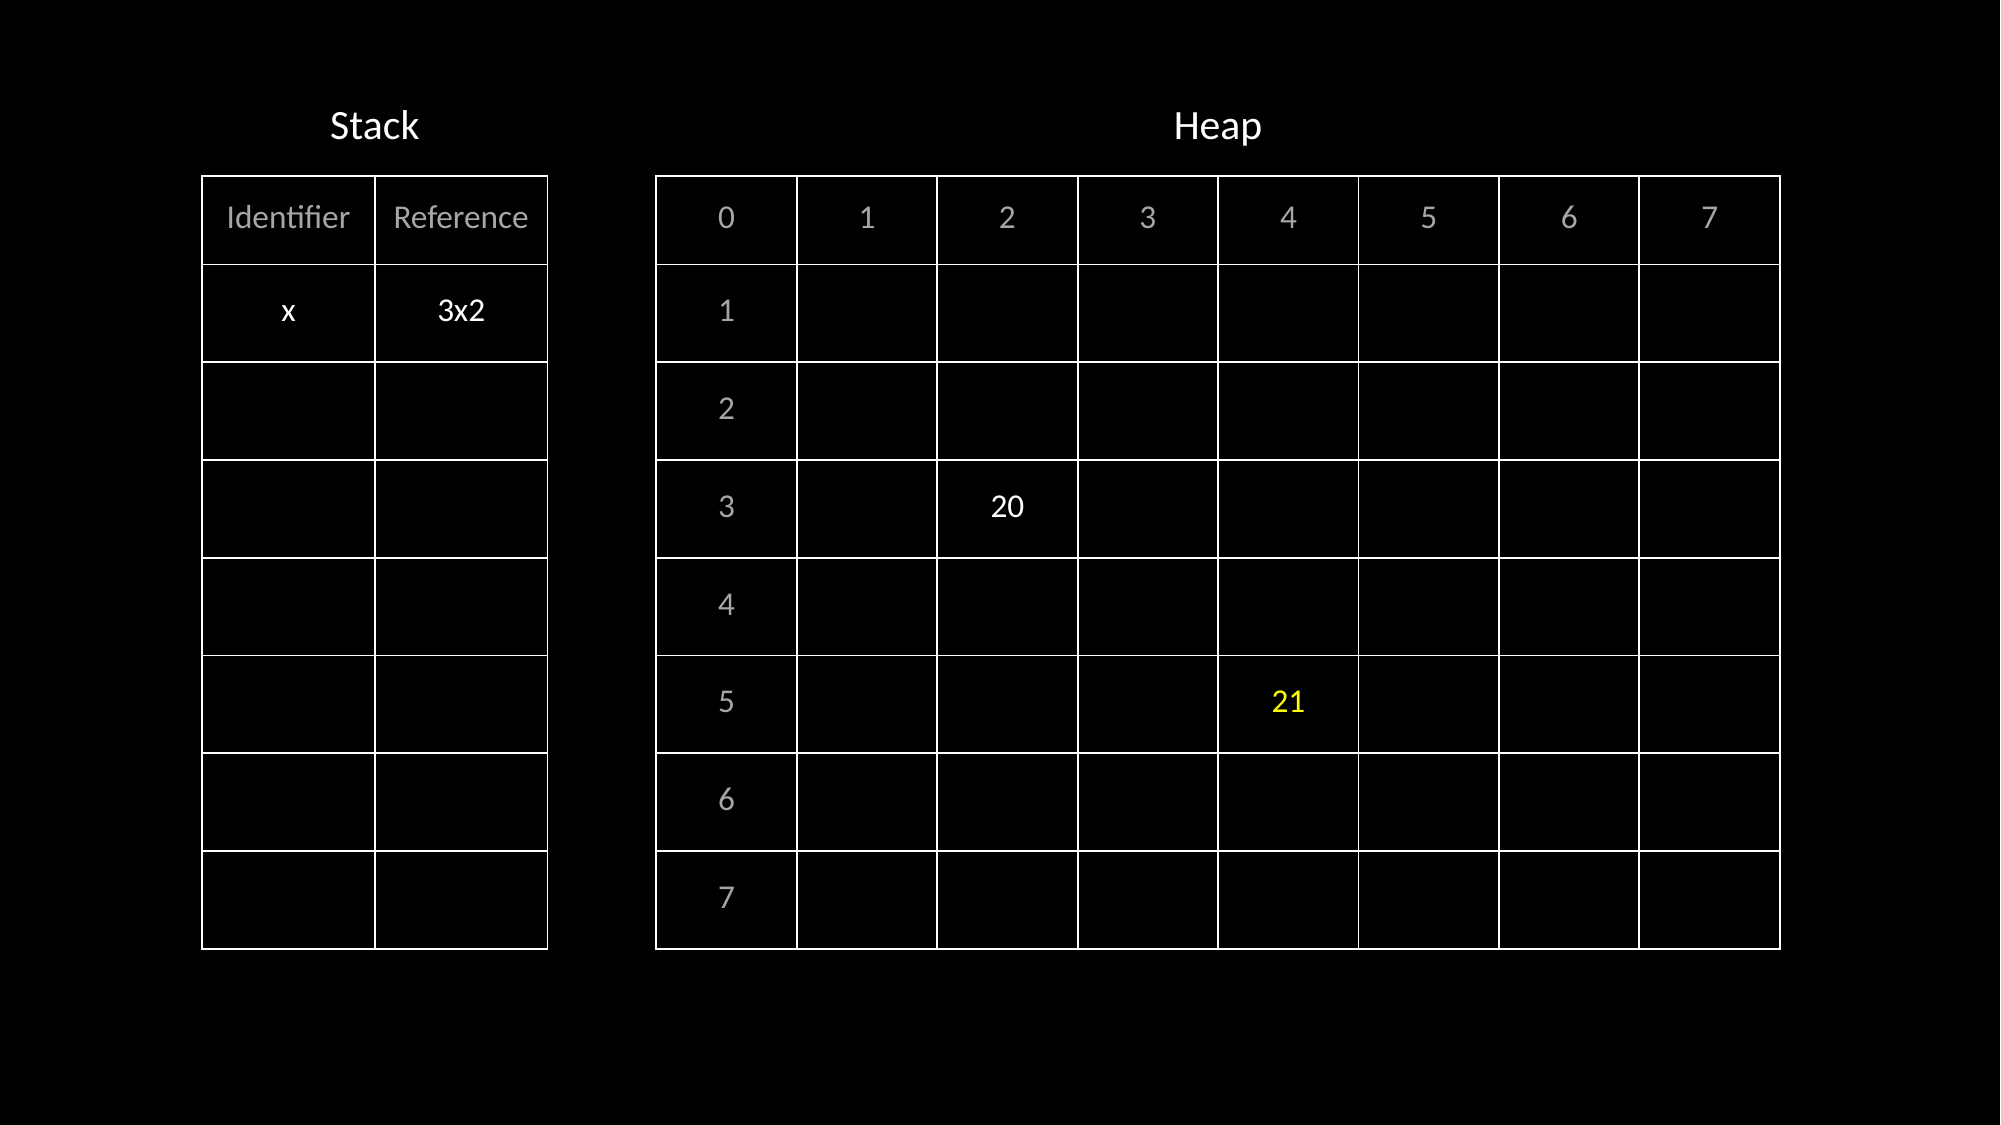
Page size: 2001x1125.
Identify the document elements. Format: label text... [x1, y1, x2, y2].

table_cell [1500, 656, 1638, 752]
table_cell x [203, 265, 374, 361]
table_cell [1640, 754, 1779, 850]
table_cell [938, 754, 1077, 850]
table_cell 6 [657, 754, 796, 850]
table_cell [1359, 852, 1498, 948]
table_cell [1219, 265, 1358, 361]
table_cell [376, 852, 547, 948]
table_cell [376, 363, 547, 459]
table_cell 3 [657, 461, 796, 557]
table_cell [938, 559, 1077, 655]
table_cell [1500, 852, 1638, 948]
table_cell [203, 461, 374, 557]
table_cell 21 [1219, 656, 1358, 752]
table_header 2 [938, 177, 1077, 264]
table_cell 2 [657, 363, 796, 459]
table_cell [1500, 461, 1638, 557]
table_cell 20 [938, 461, 1077, 557]
table_cell 1 [657, 265, 796, 361]
table_cell [1640, 559, 1779, 655]
text_box Stack [239, 90, 511, 155]
table_cell [938, 265, 1077, 361]
table_cell [1219, 852, 1358, 948]
table_cell [1500, 363, 1638, 459]
table_cell [938, 852, 1077, 948]
table_header 1 [798, 177, 936, 264]
table_header 0 [657, 177, 796, 264]
table_cell [376, 656, 547, 752]
table_cell [1219, 461, 1358, 557]
table_cell [1500, 754, 1638, 850]
table_cell [938, 656, 1077, 752]
table_cell [1219, 754, 1358, 850]
table_header Identifier [203, 177, 374, 264]
table_cell [376, 559, 547, 655]
table_cell [1640, 461, 1779, 557]
table_cell [203, 656, 374, 752]
table_cell [1079, 265, 1217, 361]
table_cell [1219, 363, 1358, 459]
table_cell [203, 363, 374, 459]
table_cell [1359, 559, 1498, 655]
table_cell 7 [657, 852, 796, 948]
table_header 7 [1640, 177, 1779, 264]
table_cell [798, 461, 936, 557]
table_cell [376, 461, 547, 557]
table_cell [798, 265, 936, 361]
table_header Reference [376, 177, 547, 264]
table_cell [938, 363, 1077, 459]
table_cell [1359, 461, 1498, 557]
table_cell [798, 852, 936, 948]
table_cell [376, 754, 547, 850]
table_cell [1079, 363, 1217, 459]
table_cell 4 [657, 559, 796, 655]
table_cell [798, 363, 936, 459]
table_cell [798, 754, 936, 850]
table_cell [798, 656, 936, 752]
table_cell [1079, 461, 1217, 557]
table_cell 3x2 [376, 265, 547, 361]
table_cell [1079, 754, 1217, 850]
table_cell [1359, 754, 1498, 850]
table_cell [1079, 852, 1217, 948]
table_cell 5 [657, 656, 796, 752]
table_cell [1359, 656, 1498, 752]
table_cell [1500, 265, 1638, 361]
table_cell [798, 559, 936, 655]
table_cell [1359, 265, 1498, 361]
table_cell [1500, 559, 1638, 655]
table_cell [1079, 656, 1217, 752]
text_box Heap [1083, 90, 1354, 155]
table_cell [1219, 559, 1358, 655]
table_cell [1640, 656, 1779, 752]
table_cell [203, 754, 374, 850]
table_cell [203, 559, 374, 655]
table_cell [203, 852, 374, 948]
table_cell [1359, 363, 1498, 459]
table_cell [1640, 265, 1779, 361]
table_header 3 [1079, 177, 1217, 264]
table_header 6 [1500, 177, 1638, 264]
table_header 4 [1219, 177, 1358, 264]
table_header 5 [1359, 177, 1498, 264]
table_cell [1640, 852, 1779, 948]
table_cell [1640, 363, 1779, 459]
table_cell [1079, 559, 1217, 655]
